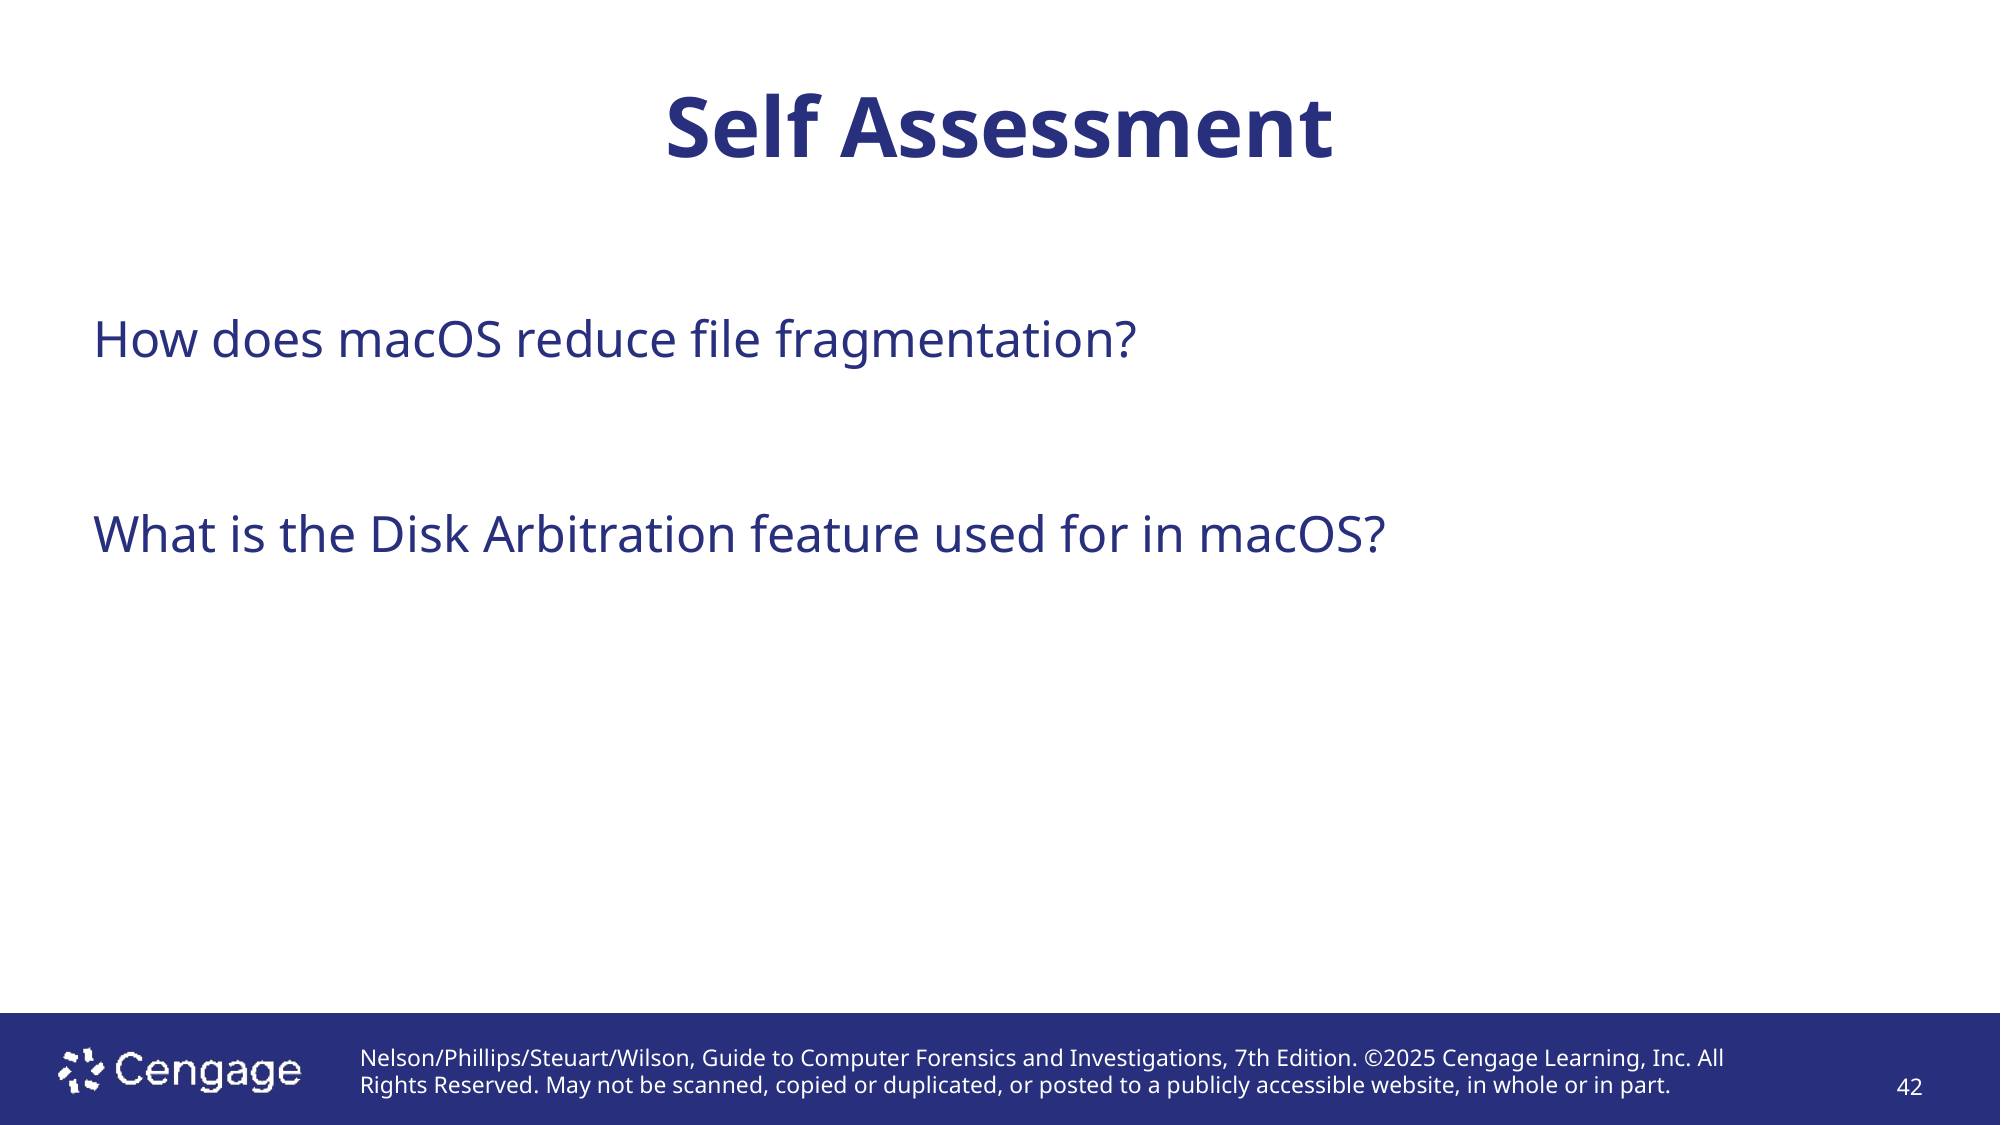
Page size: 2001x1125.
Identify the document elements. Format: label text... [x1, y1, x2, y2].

list How does macOS reduce file fragmentation? What is the Disk Arbitration feature used for in macOS? [78, 299, 1923, 1014]
picture [30, 1020, 329, 1122]
title Self Assessment [78, 77, 1923, 278]
